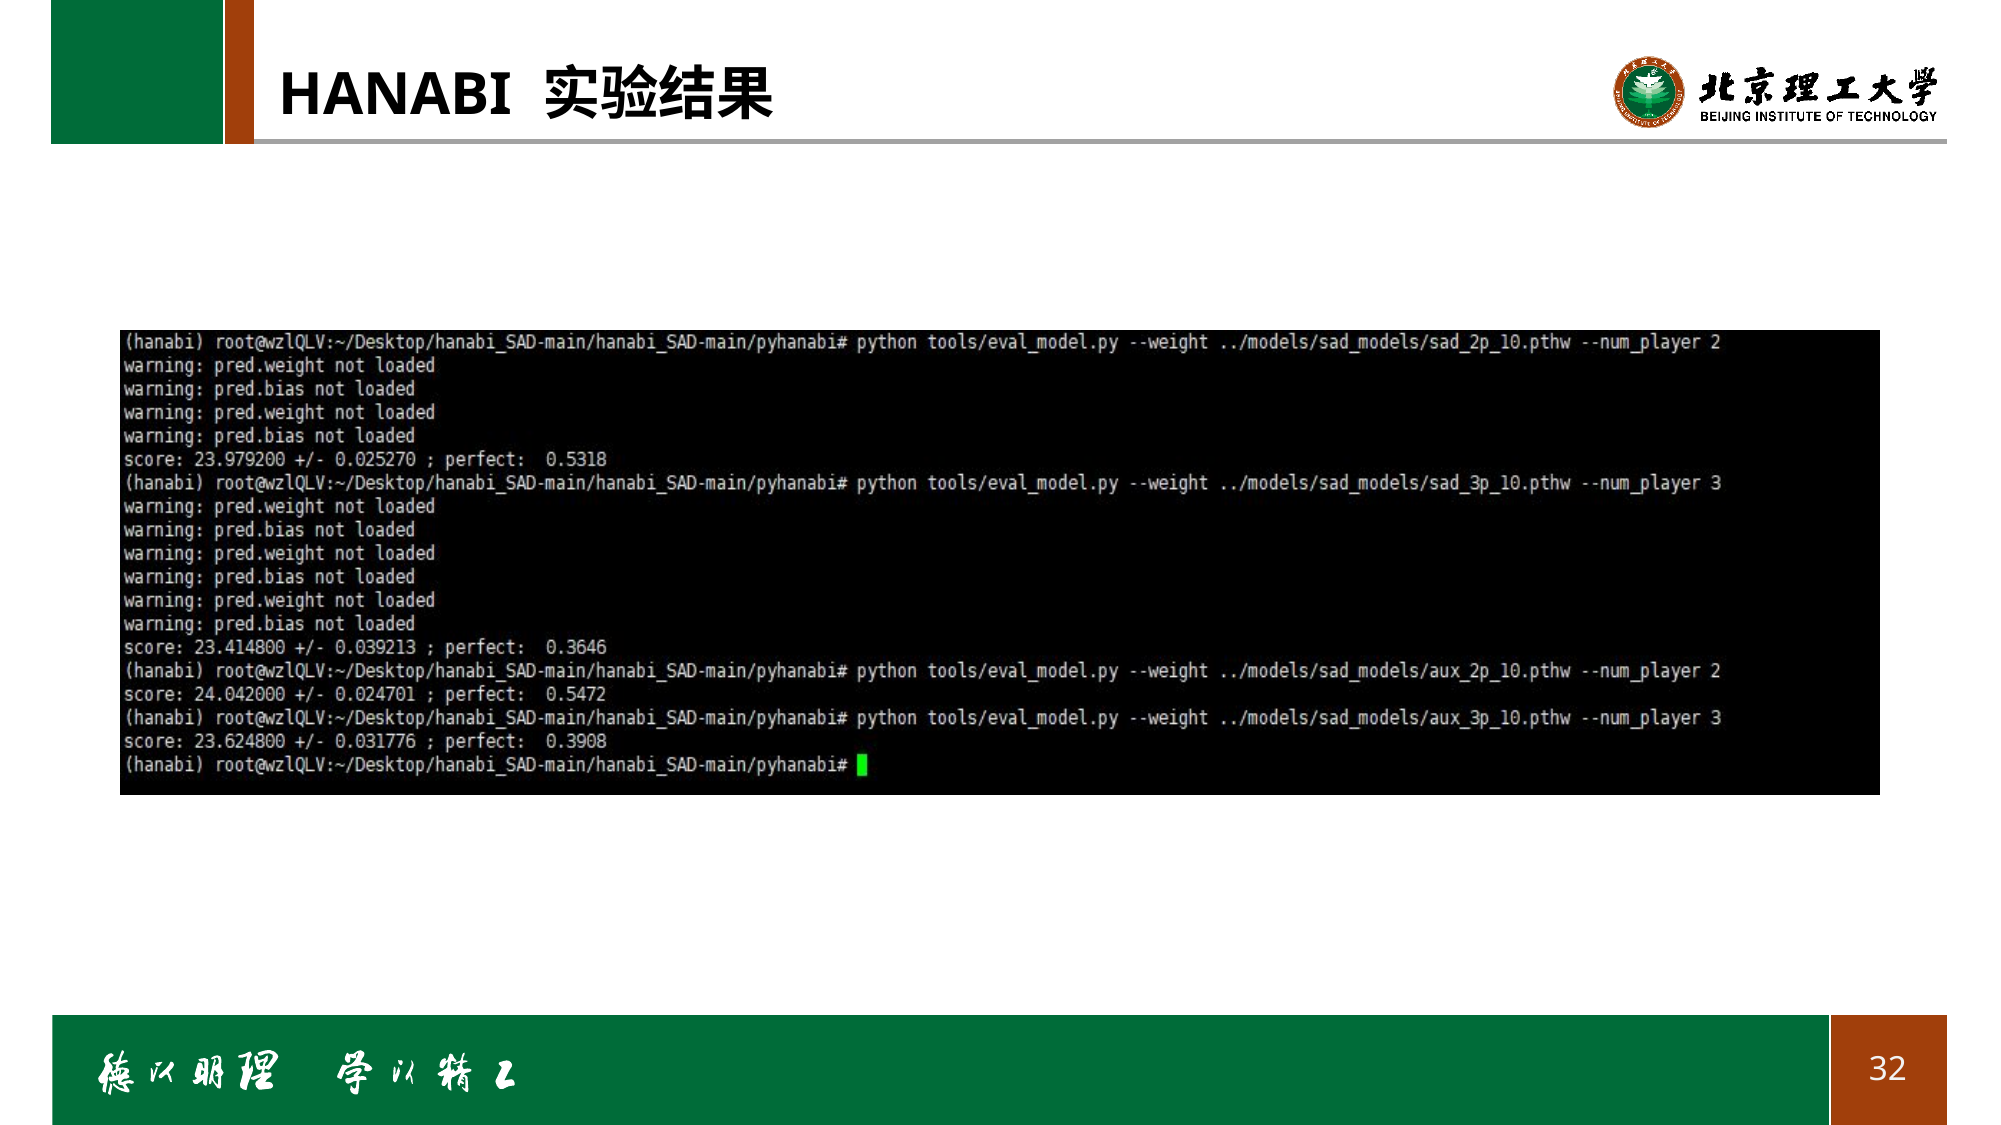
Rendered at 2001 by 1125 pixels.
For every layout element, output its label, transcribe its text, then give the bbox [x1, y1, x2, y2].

picture [120, 330, 1880, 795]
picture [1682, 56, 1937, 128]
title HANABI 实验结果 [263, 56, 1682, 136]
